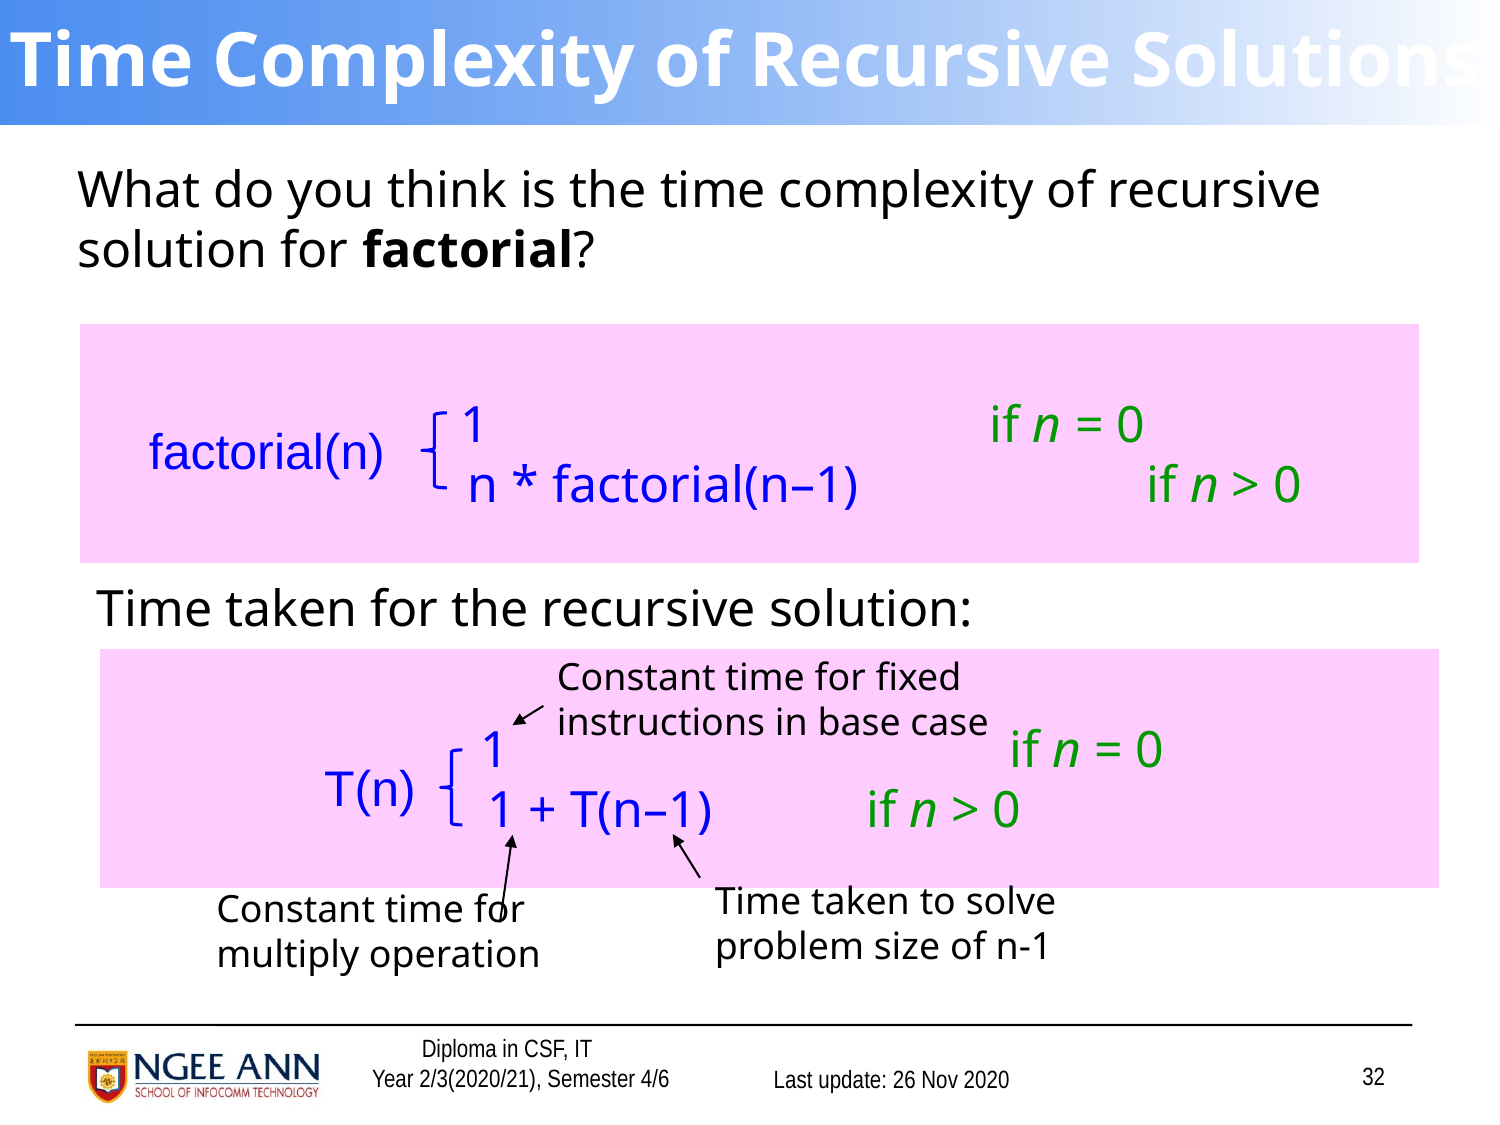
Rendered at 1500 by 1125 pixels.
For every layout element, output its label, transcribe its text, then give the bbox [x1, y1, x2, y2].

text_box Constant time for fixed instructions in base case [542, 645, 1163, 751]
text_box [309, 748, 598, 826]
text_box Constant time for multiply operation [201, 877, 643, 983]
title Time Complexity of Recursive Solutions [0, 0, 1500, 115]
text_box [421, 412, 447, 488]
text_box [512, 705, 544, 726]
text_box 1 if n = 0 1 + T(n–1) if n > 0 [514, 649, 1439, 888]
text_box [499, 834, 513, 923]
text_box factorial(n) [134, 412, 422, 488]
text_box 1 if n = 0 n * factorial(n–1) if n > 0 Time taken for the recursive solution: [81, 324, 1419, 563]
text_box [672, 833, 701, 879]
text_box 1 if n = 0 1 + T(n–1) if n > 0 [100, 649, 542, 888]
picture [62, 1028, 344, 1125]
text_box Time taken to solve problem size of n-1 [699, 869, 1141, 974]
text_box What do you think is the time complexity of recursive solution for factorial? [62, 149, 1438, 825]
